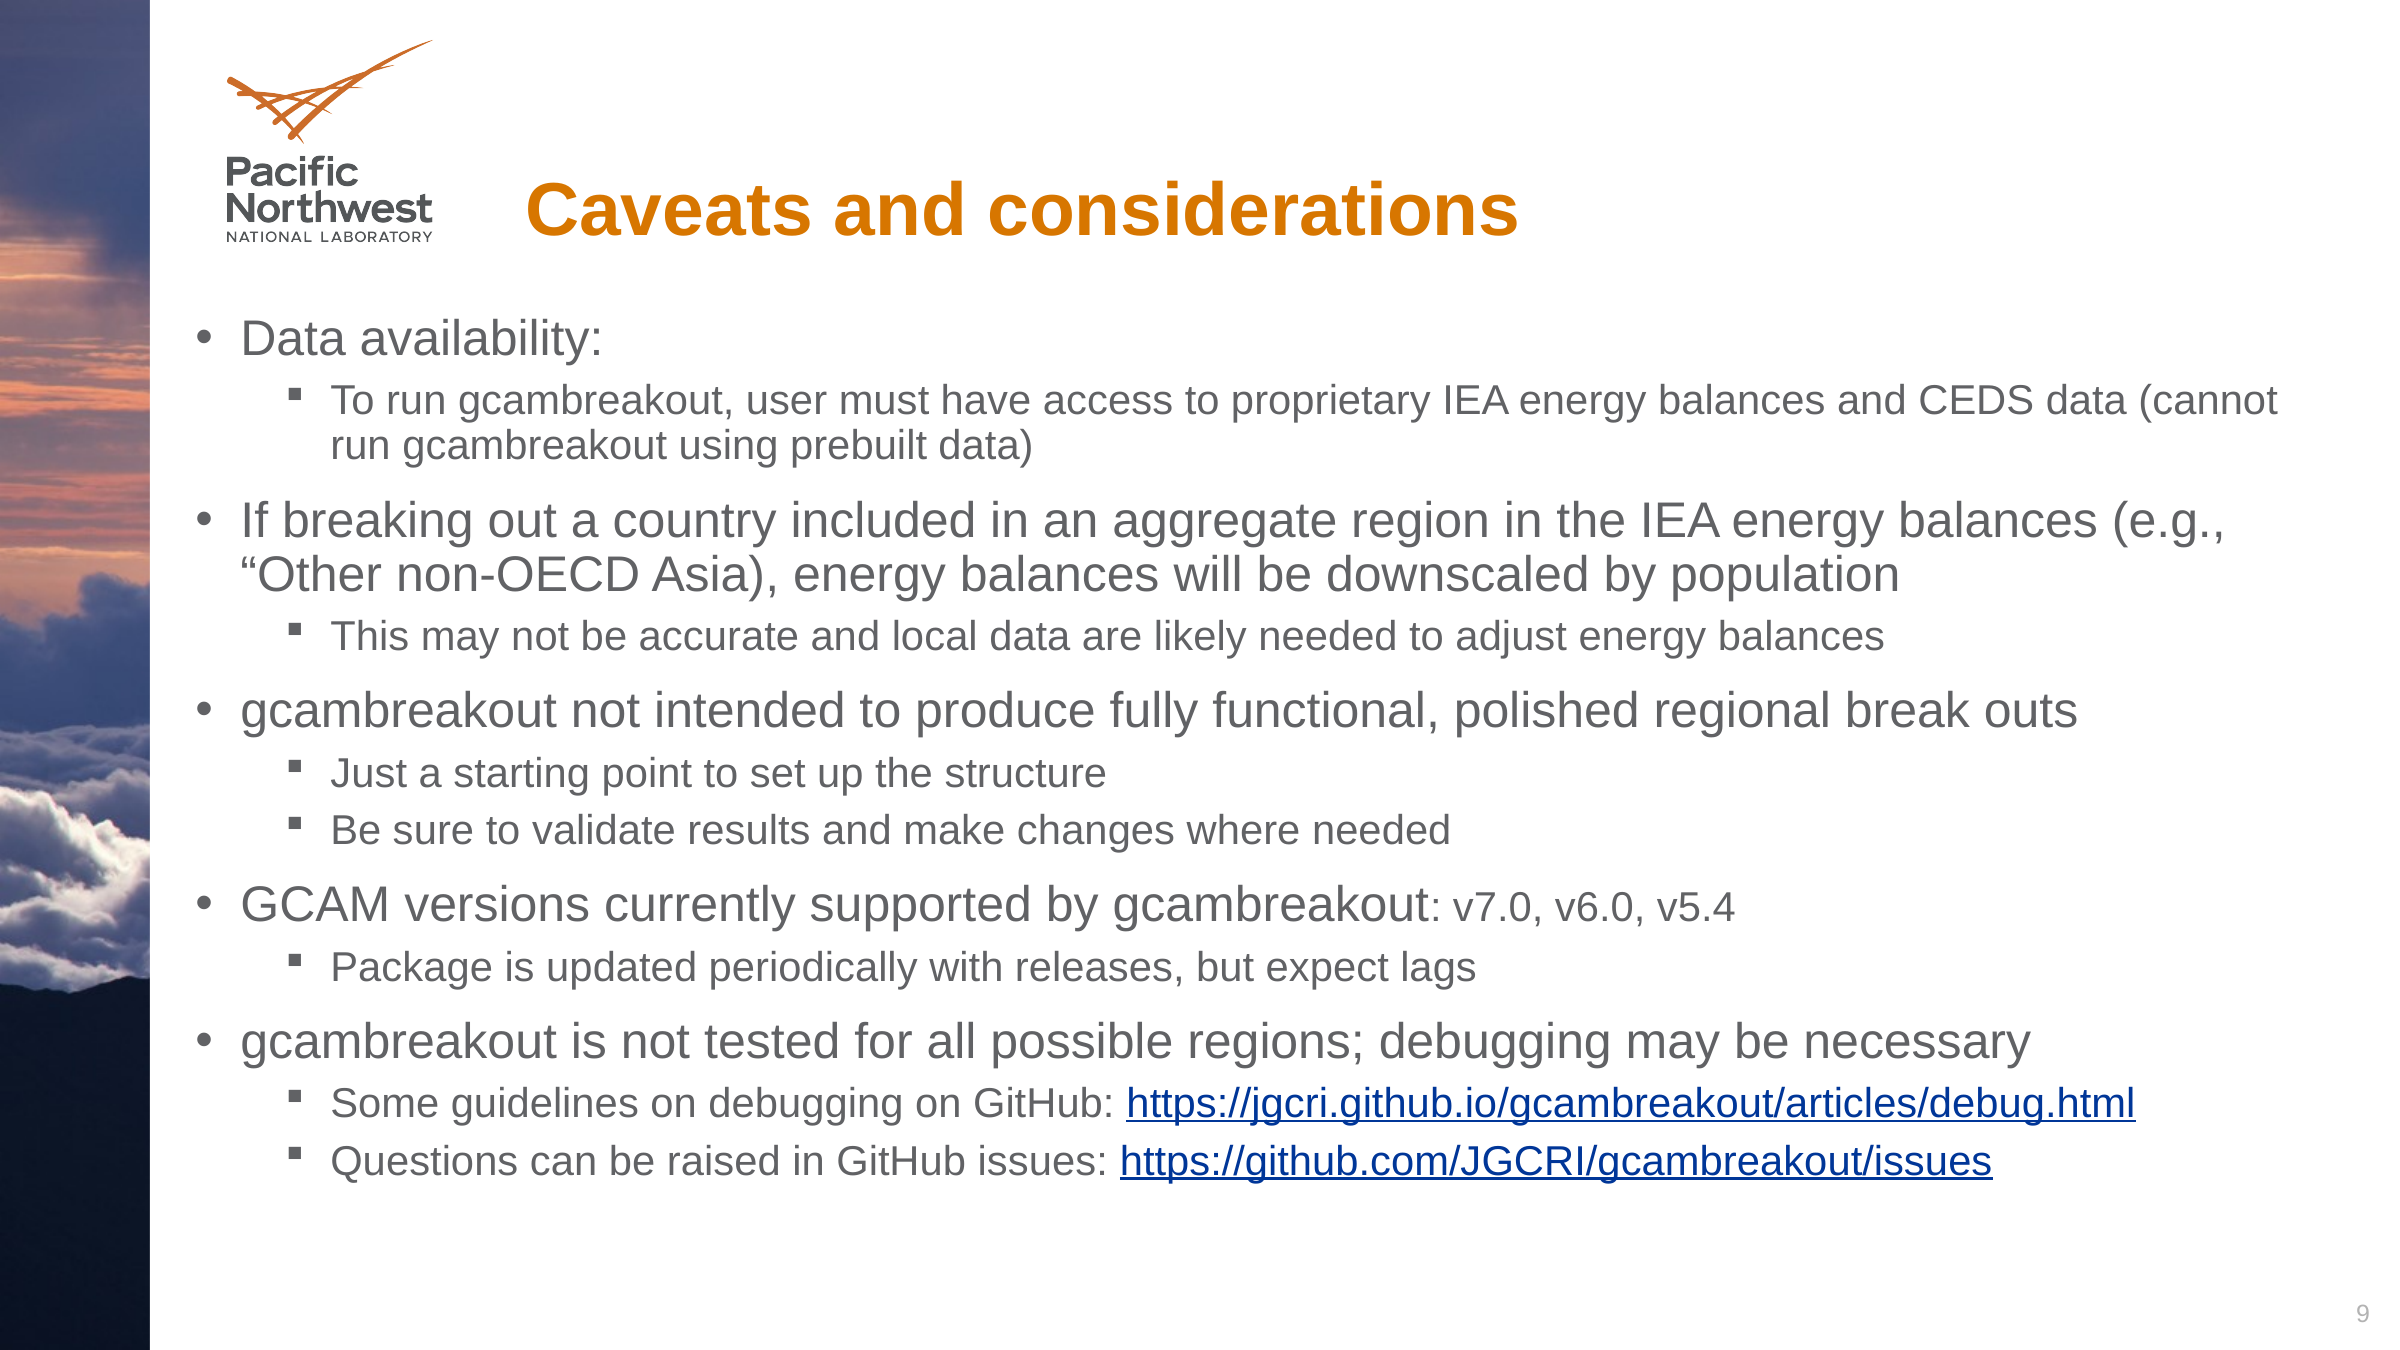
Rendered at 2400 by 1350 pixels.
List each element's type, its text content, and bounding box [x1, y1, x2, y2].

picture [225, 38, 435, 244]
list Data availability: To run gcambreakout, user must have access to proprietary IEA energy balances and CEDS data (cannot run gcambreakout using prebuilt data) If breaking out a country included in an aggregate region in the IEA energy balances (e.g., “Other non-OECD Asia), energy balances will be downscaled by population This may not be accurate and local data are likely needed to adjust energy balances gcambreakout not intended to produce fully functional, polished regional break outs Just a starting point to set up the structure Be sure to validate results and make changes where needed GCAM versions currently supported by gcambreakout: v7.0, v6.0, v5.4 Package is updated periodically with releases, but expect lags gcambreakout is not tested for all possible regions; debugging may be necessary Some guidelines on debugging on GitHub: https://jgcri.github.io/gcambreakout/articles/debug.html Questions can be raised in GitHub issues: https://github.com/JGCRI/gcambreakout/issues [180, 305, 2325, 1253]
title Caveats and considerations [525, 44, 2325, 260]
slide_number 9 [2295, 1275, 2370, 1350]
picture [0, 0, 149, 1350]
